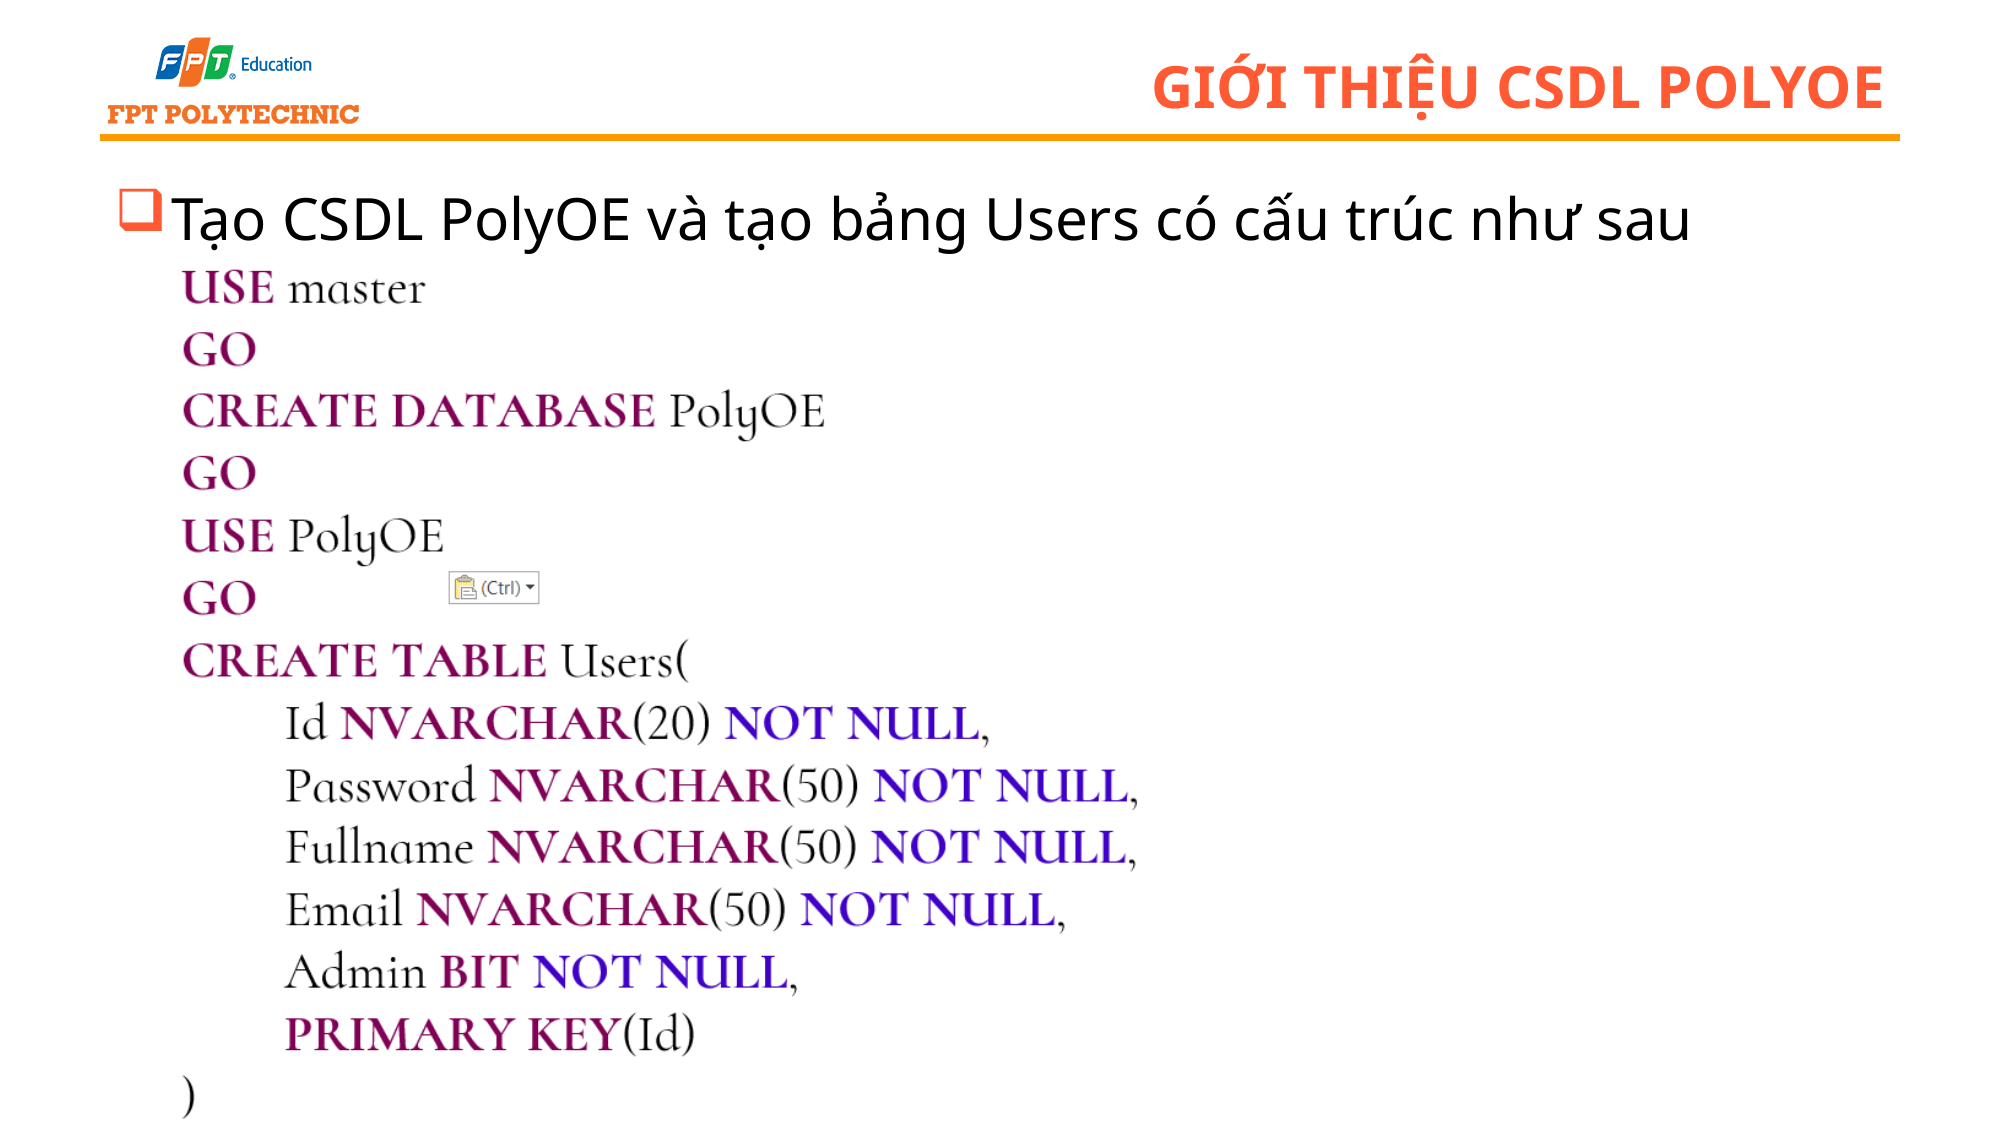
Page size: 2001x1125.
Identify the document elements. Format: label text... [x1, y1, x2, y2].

picture [174, 259, 1143, 1125]
picture [99, 135, 367, 143]
list Tạo CSDL PolyOE và tạo bảng Users có cấu trúc như sau [99, 174, 1900, 288]
title Giới thiệu CSDL PolyOE [366, 45, 1900, 125]
picture [99, 25, 367, 134]
